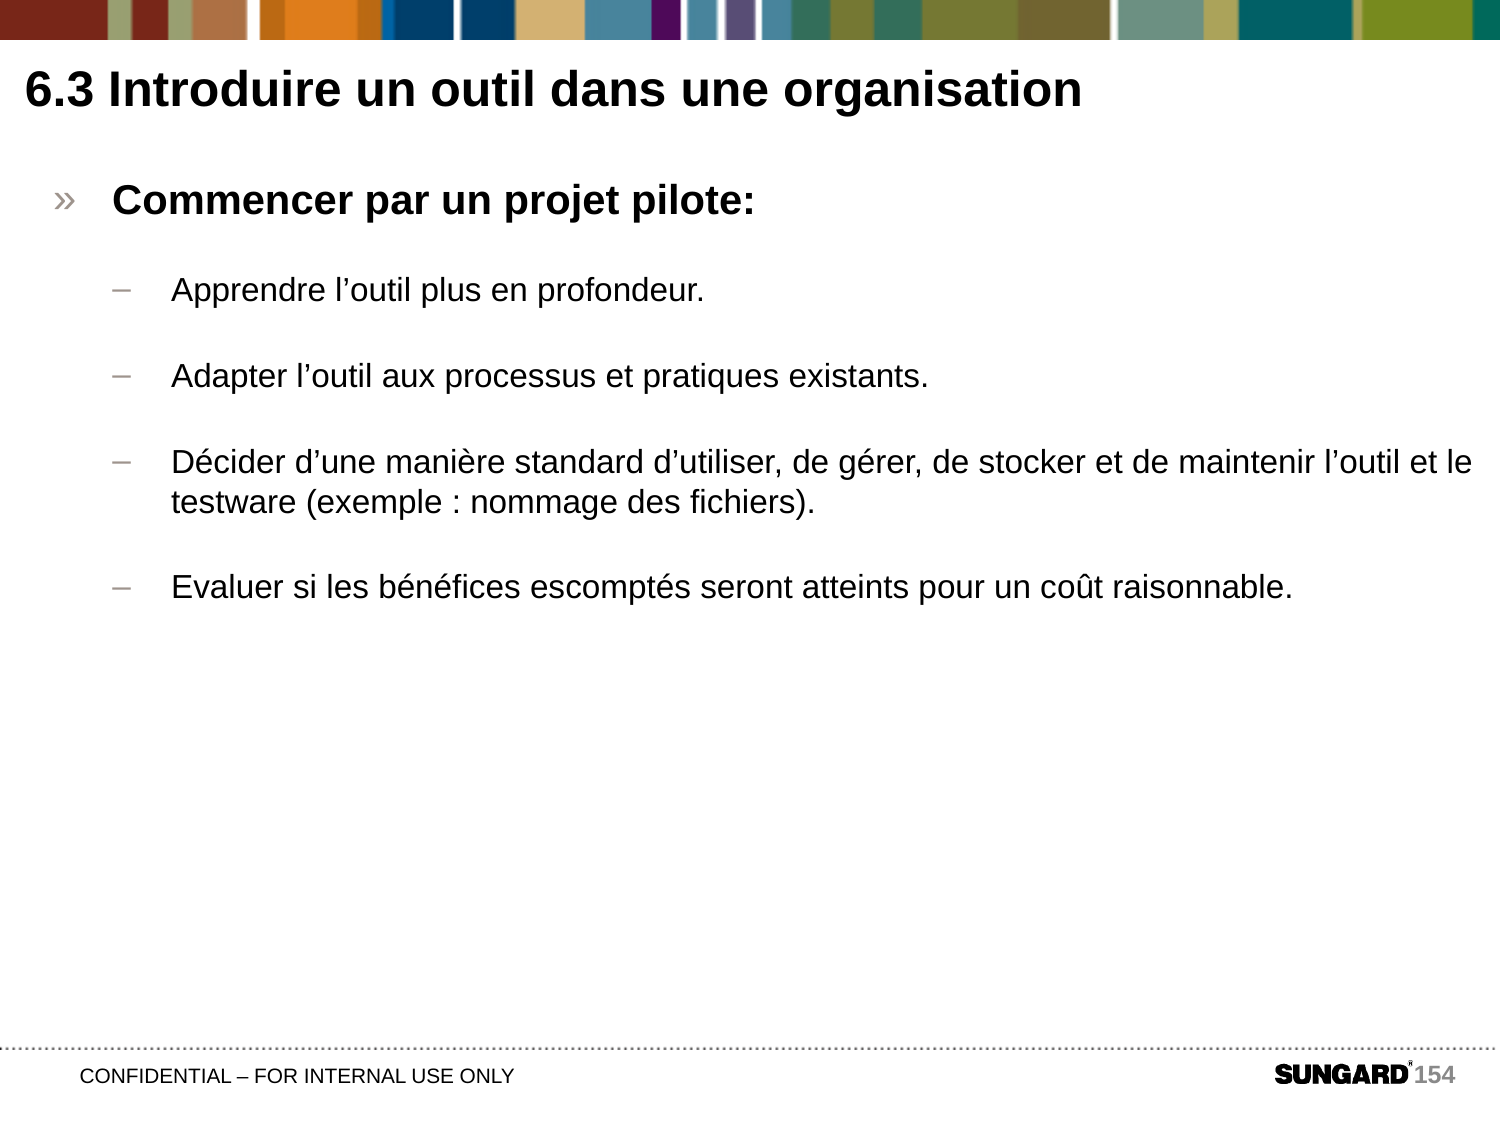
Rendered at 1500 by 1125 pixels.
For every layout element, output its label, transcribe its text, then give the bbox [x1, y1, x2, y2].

picture [0, 0, 1500, 40]
text_box 154 [1396, 1058, 1456, 1088]
picture [1275, 1060, 1396, 1084]
list Commencer par un projet pilote: Apprendre l’outil plus en profondeur. Adapter l’outil aux processus et pratiques existants. Décider d’une manière standard d’utiliser, de gérer, de stocker et de maintenir l’outil et le testware (exemple : nommage des fichiers). Evaluer si les bénéfices escomptés seront atteints pour un coût raisonnable. [52, 172, 1480, 1030]
title 6.3 Introduire un outil dans une organisation [24, 55, 1456, 146]
picture [0, 1043, 1500, 1050]
